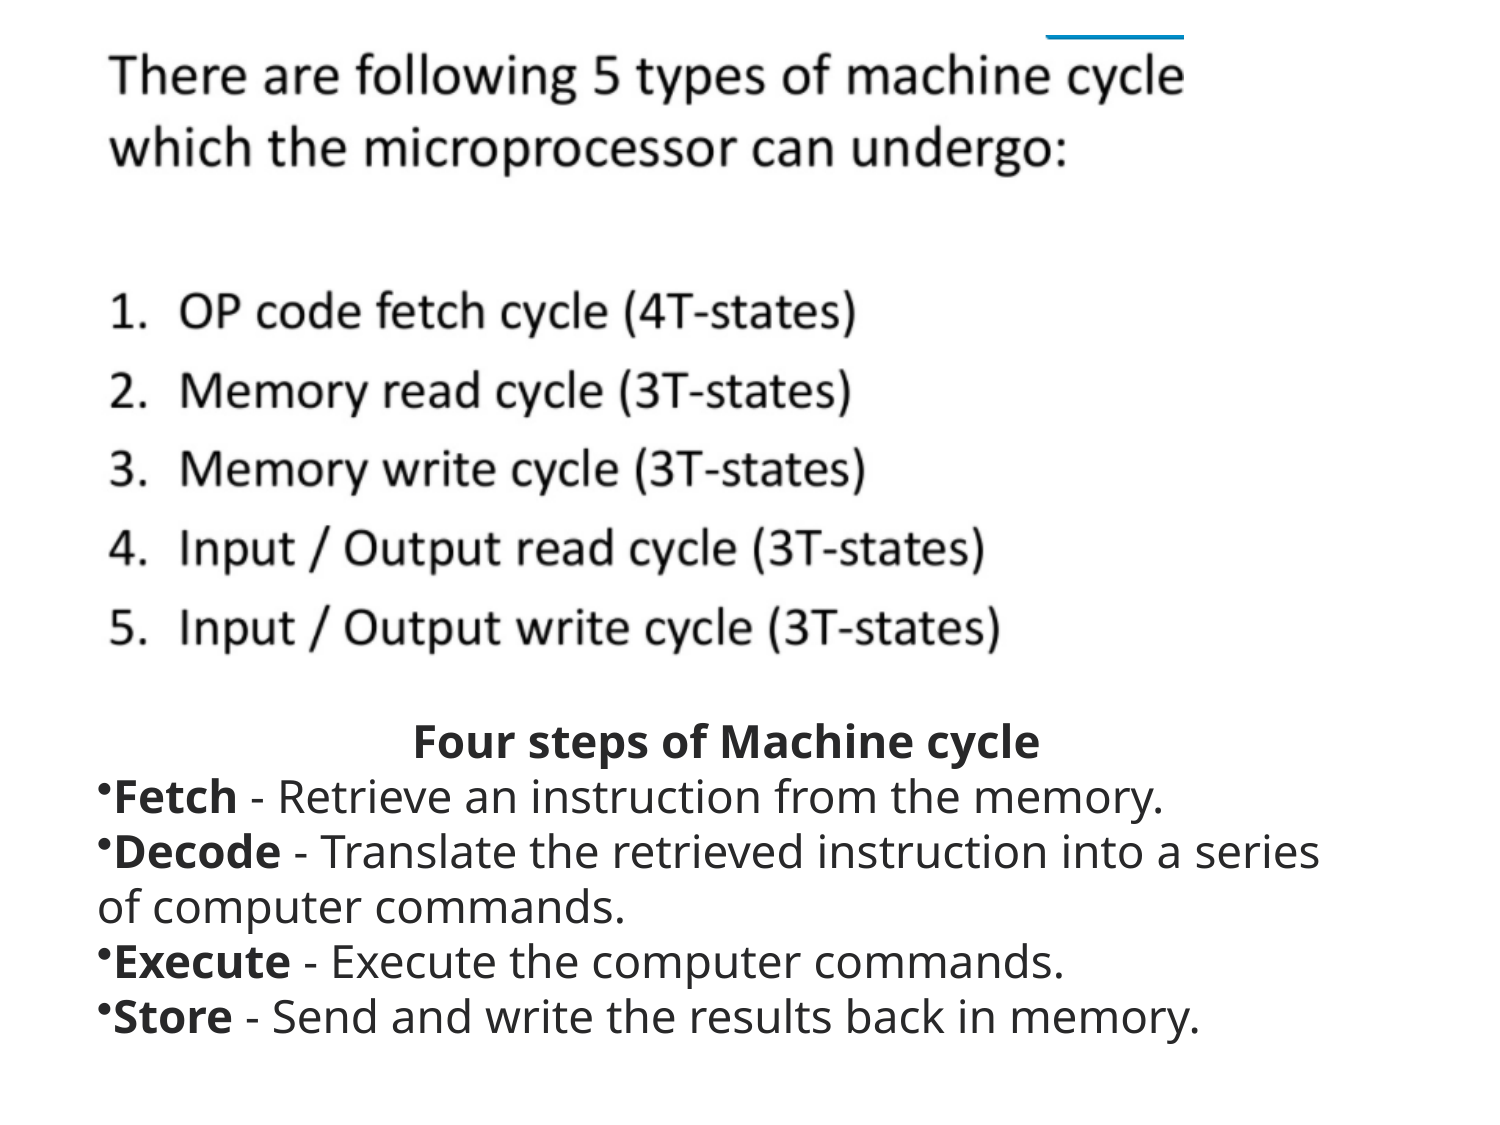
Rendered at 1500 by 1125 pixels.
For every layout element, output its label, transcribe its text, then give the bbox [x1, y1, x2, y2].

text_box Four steps of Machine cycle Fetch - Retrieve an instruction from the memory. Decode - Translate the retrieved instruction into a series of computer commands. Execute - Execute the computer commands. Store - Send and write the results back in memory. [81, 704, 1371, 1050]
picture [81, 34, 1184, 685]
